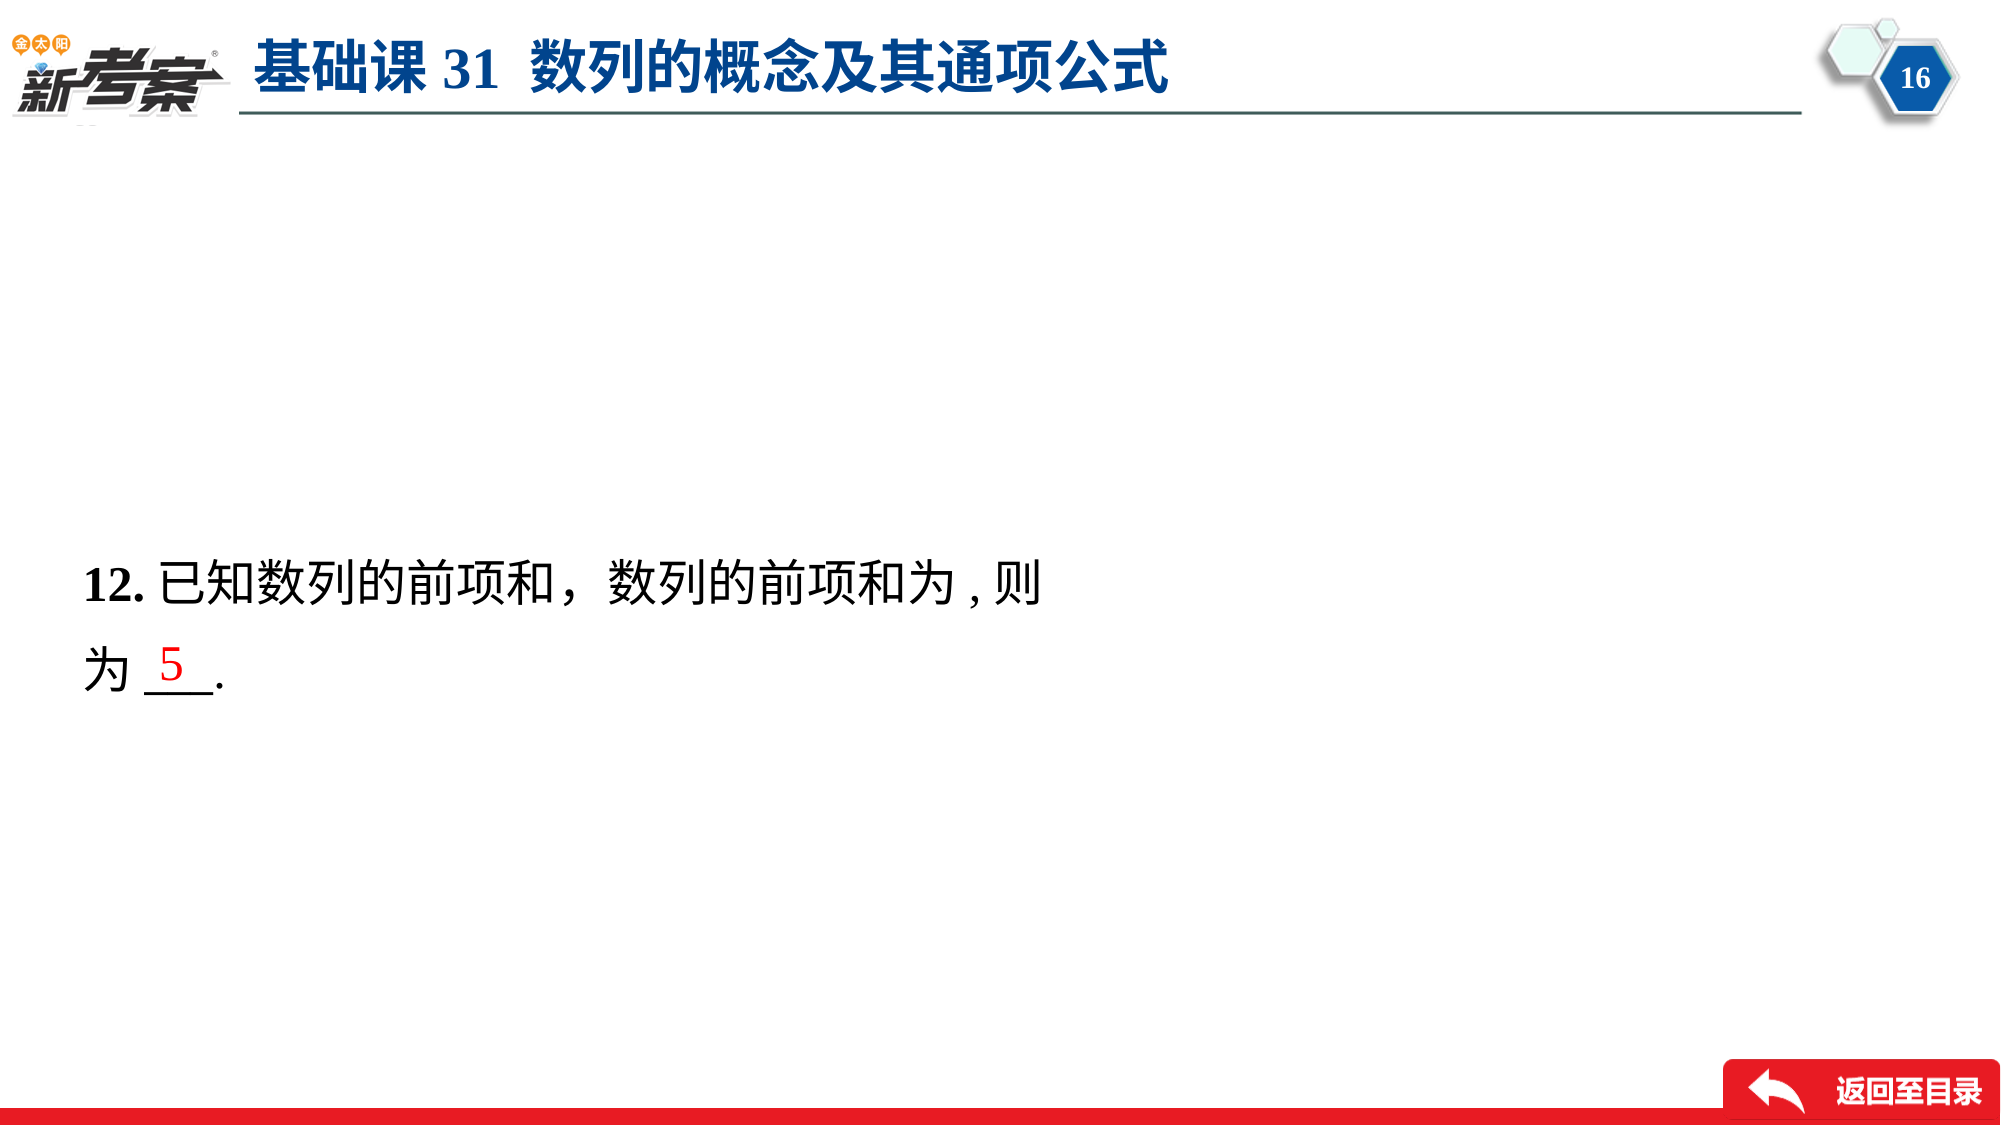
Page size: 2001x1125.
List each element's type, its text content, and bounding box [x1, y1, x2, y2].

picture [0, 0, 2001, 1125]
text_box 5 [140, 603, 202, 682]
